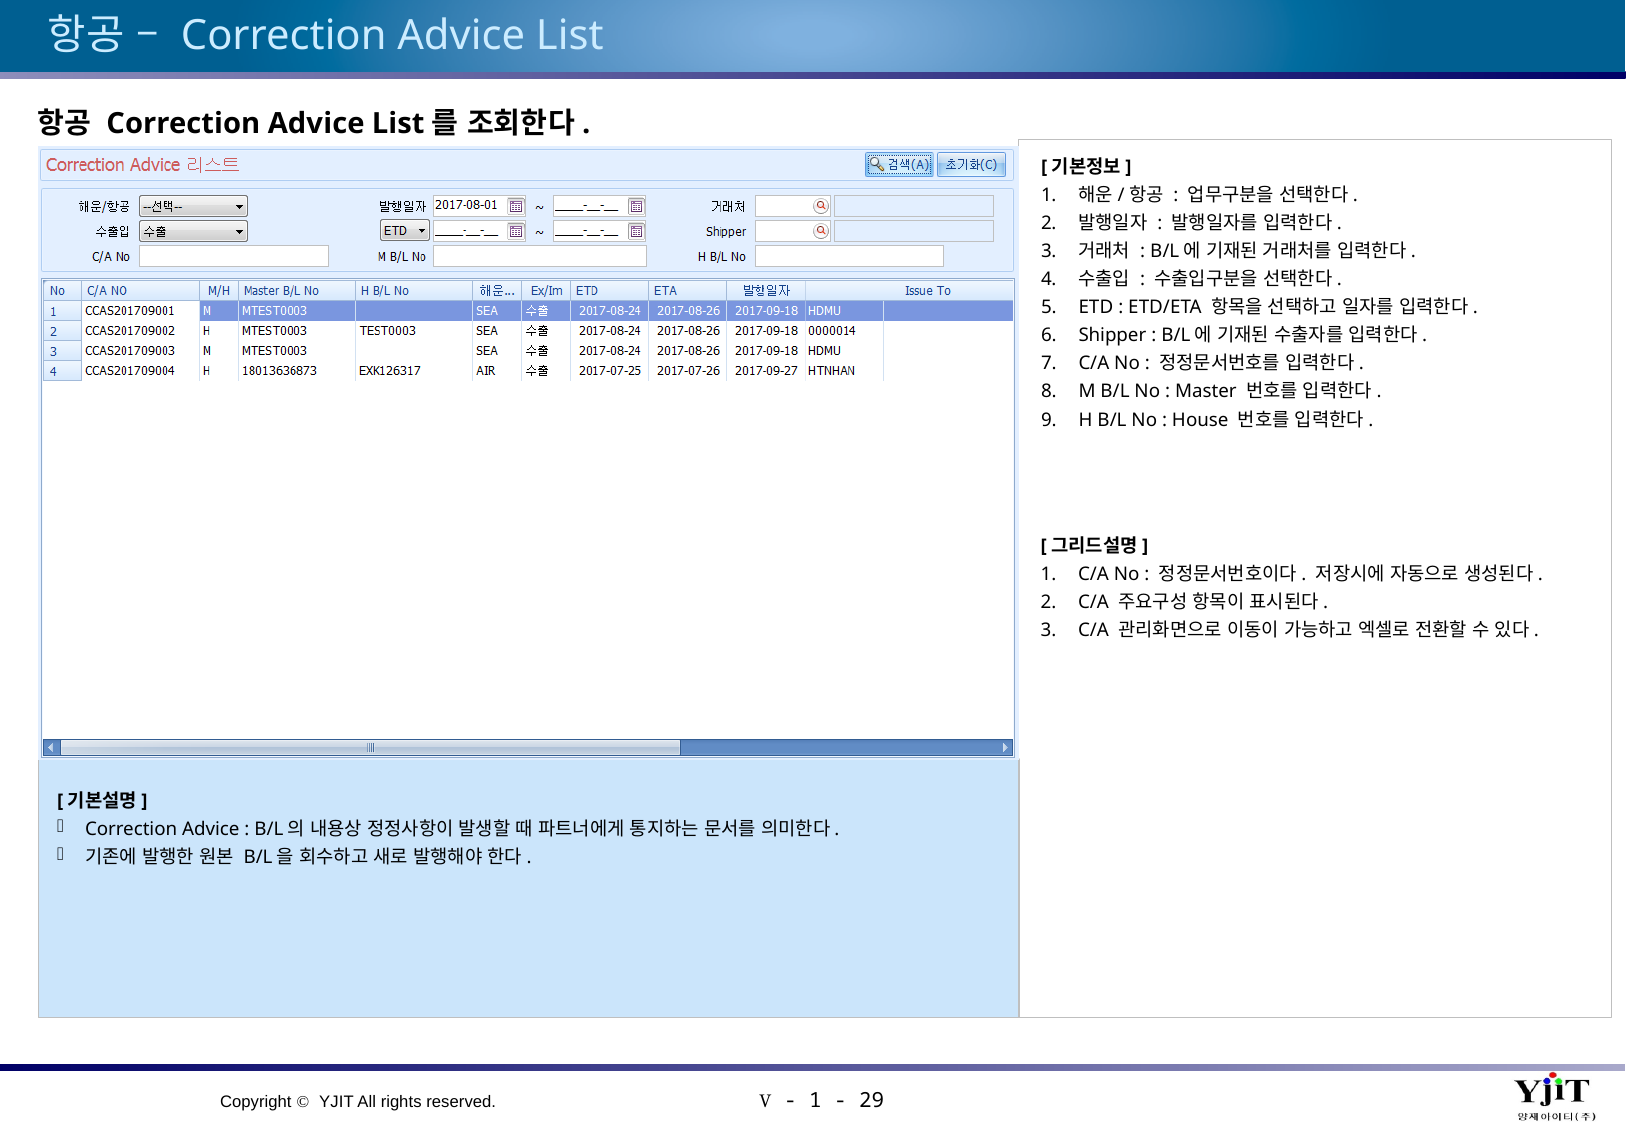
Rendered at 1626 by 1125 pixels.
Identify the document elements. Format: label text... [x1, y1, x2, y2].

text_box [그리드설명] C/A No : 정정문서번호이다. 저장시에 자동으로 생성된다. C/A 주요구성 항목이 표시된다. C/A 관리화면으로 이동이 가능하고 엑셀로 전환할 수 있다. [1025, 526, 1604, 648]
title 항공 – Correction Advice List [32, 8, 1167, 57]
picture [1509, 1071, 1598, 1122]
text_box [1020, 139, 1612, 1018]
picture [352, 0, 1278, 72]
text_box 항공 Correction Advice List를 조회한다. [22, 89, 1595, 147]
text_box [기본설명] Correction Advice : B/L의 내용상 정정사항이 발생할 때 파트너에게 통지하는 문서를 의미한다. 기존에 발행한 원본 B/L을 회수하고 새로 발행해야 한다. [42, 781, 1019, 875]
picture [38, 146, 1019, 760]
text_box [기본정보] 해운/항공 : 업무구분을 선택한다. 발행일자 : 발행일자를 입력한다. 거래처 : B/L에 기재된 거래처를 입력한다. 수출입 : 수출입구분을 선택한다. ETD : ETD/ETA 항목을 선택하고 일자를 입력한다. Shipper : B/L에 기재된 수출자를 입력한다. C/A No : 정정문서번호를 입력한다. M B/L No : Master 번호를 입력한다. H B/L No : House 번호를 입력한다. [1026, 146, 1604, 438]
text_box [38, 766, 1020, 1018]
